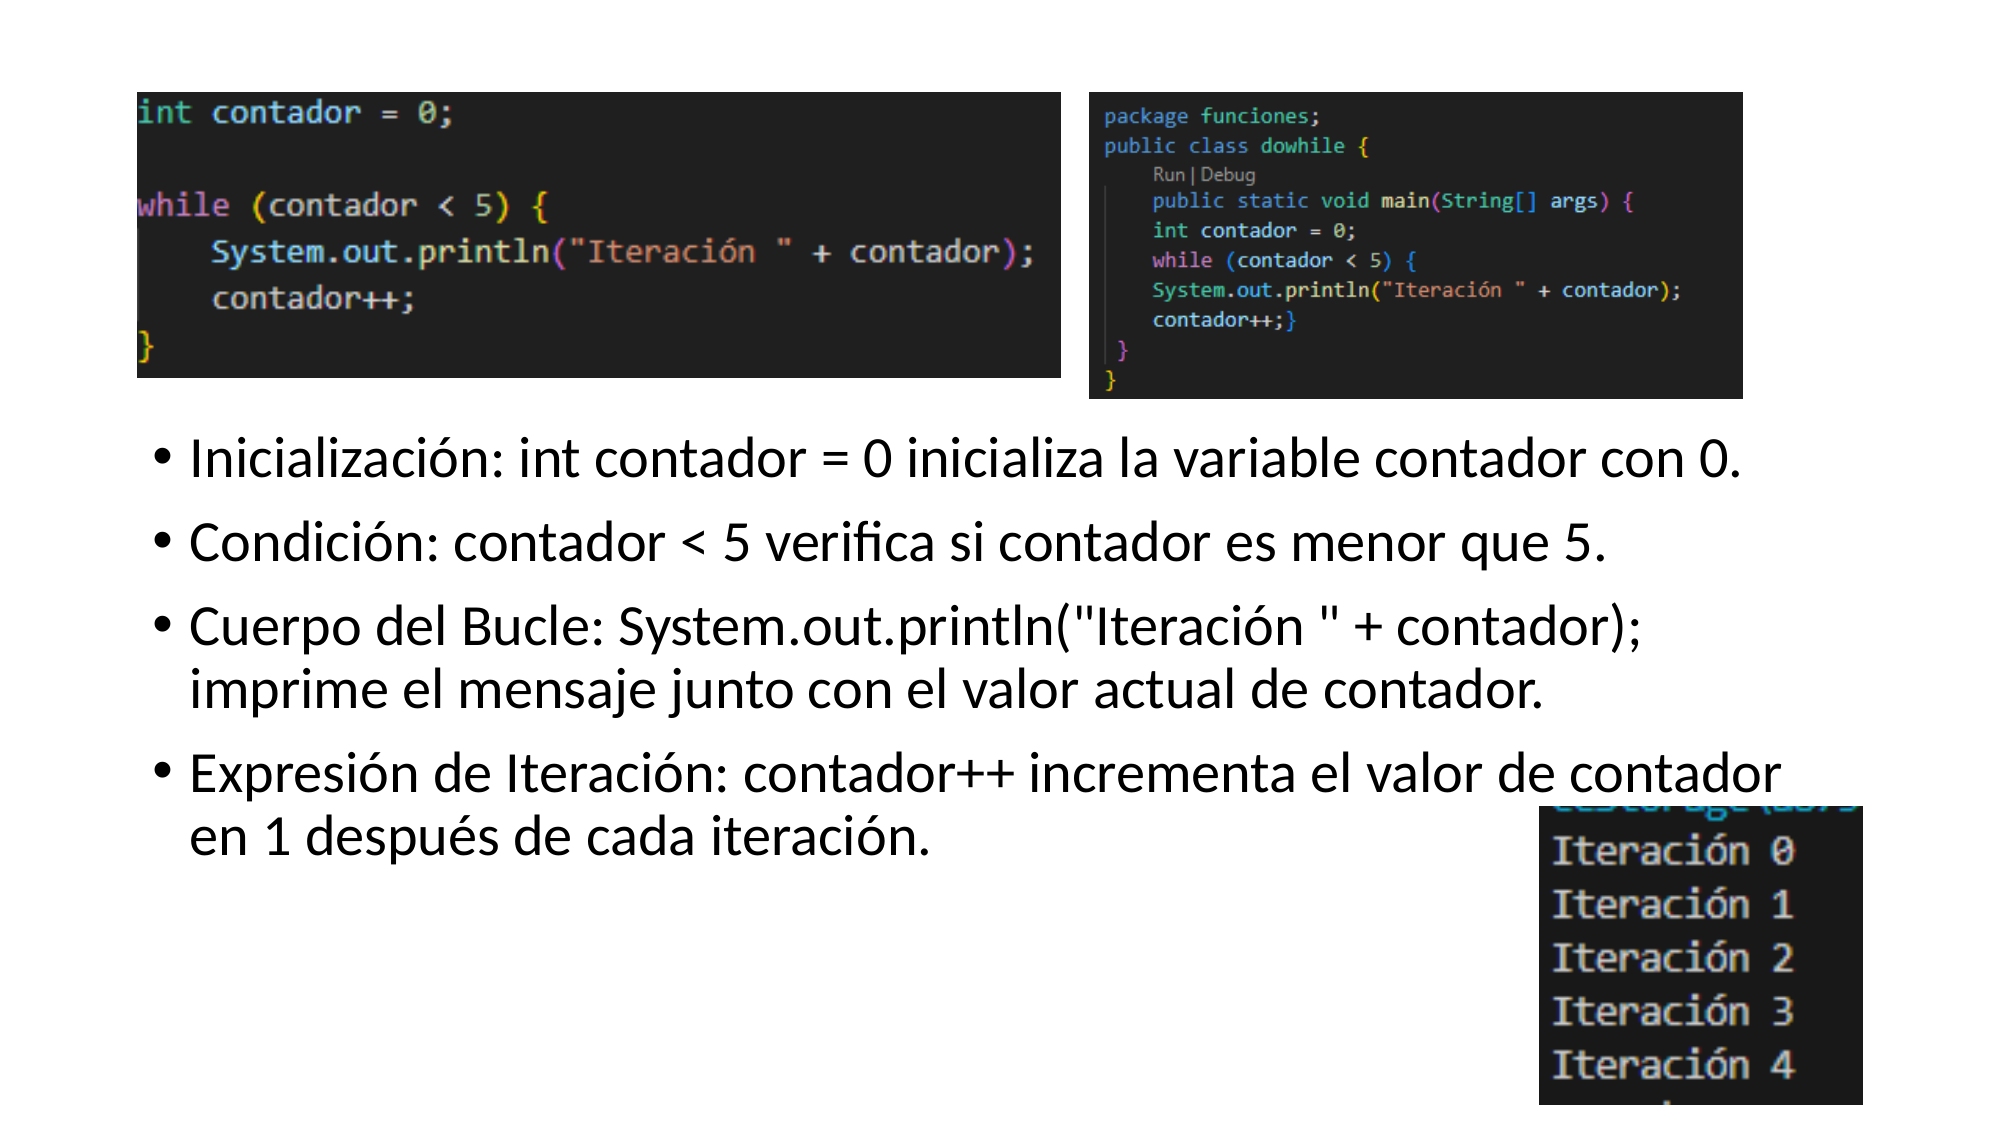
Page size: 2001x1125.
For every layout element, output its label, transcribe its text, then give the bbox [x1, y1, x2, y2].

picture [1539, 806, 1863, 1105]
picture [1089, 92, 1743, 399]
list Inicialización: int contador = 0 inicializa la variable contador con 0. Condición: contador < 5 verifica si contador es menor que 5. Cuerpo del Bucle: System.out.println("Iteración " + contador); imprime el mensaje junto con el valor actual de contador. Expresión de Iteración: contador++ incrementa el valor de contador en 1 después de cada iteración. [137, 420, 1863, 1014]
picture [137, 92, 1061, 378]
